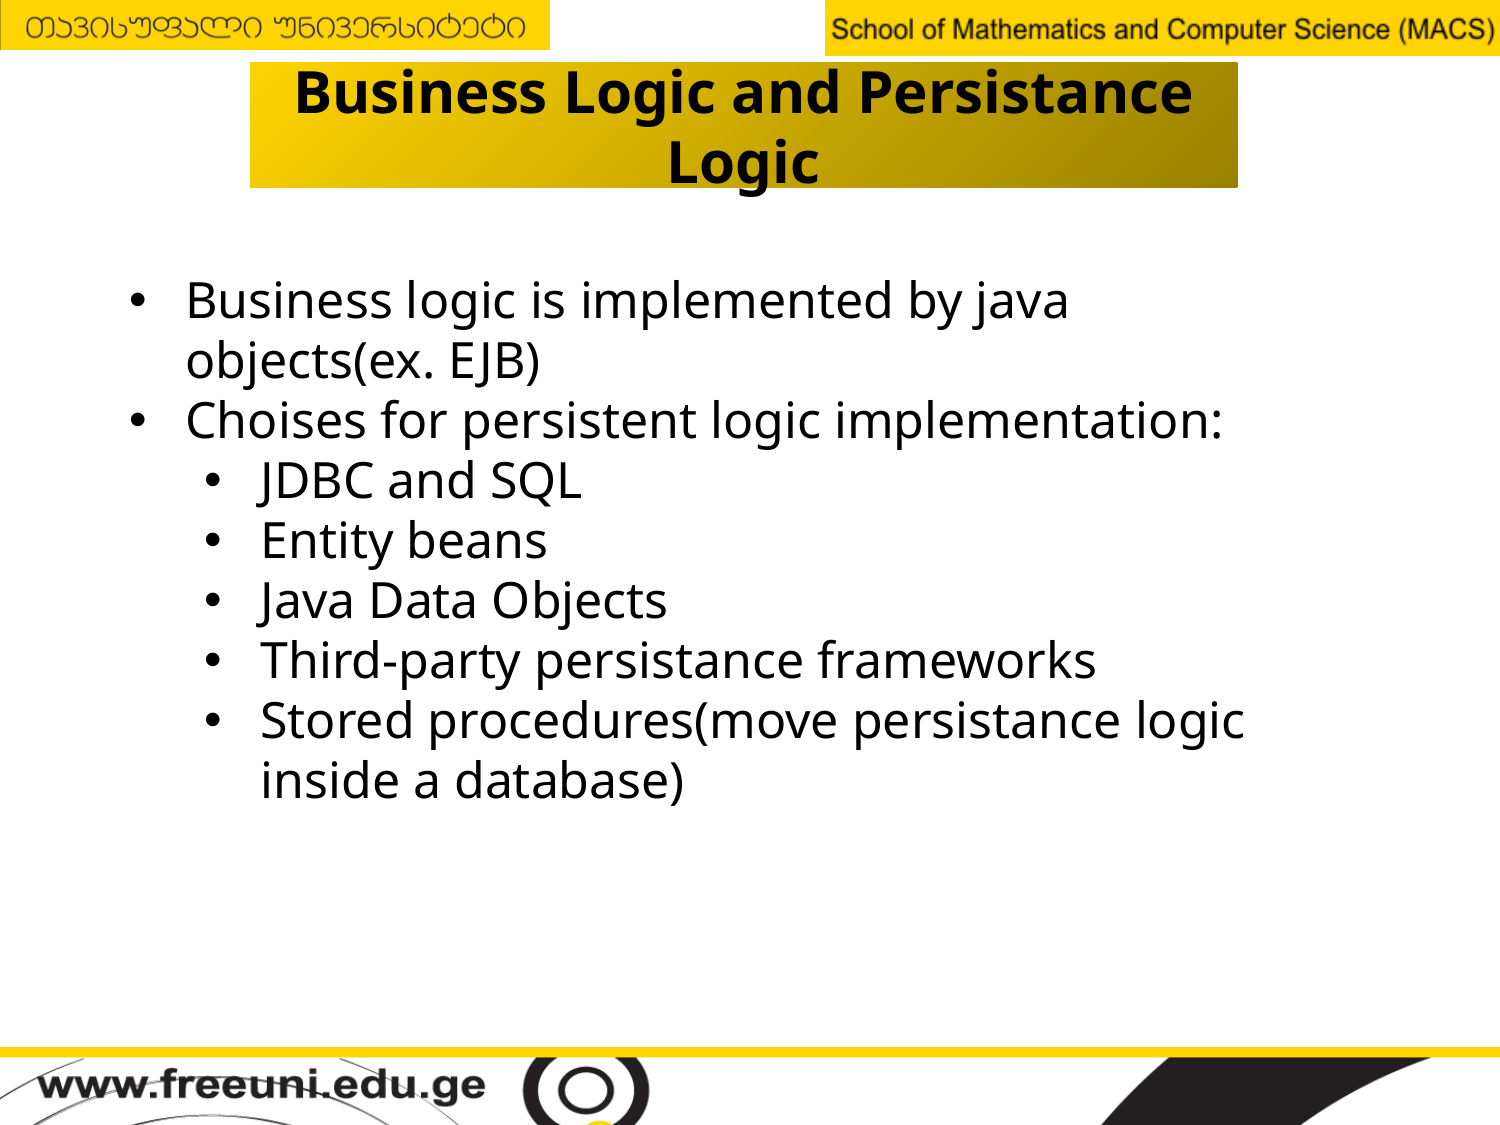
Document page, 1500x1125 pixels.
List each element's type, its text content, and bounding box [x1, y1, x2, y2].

picture [824, 0, 1500, 56]
picture [0, 0, 551, 50]
picture [0, 1047, 1500, 1125]
text_box Business logic is implemented by java objects(ex. EJB) Choises for persistent logic implementation: JDBC and SQL Entity beans Java Data Objects Third-party persistance frameworks Stored procedures(move persistance logic inside a database) [114, 261, 1336, 817]
text_box Business Logic and Persistance Logic [249, 62, 1238, 188]
